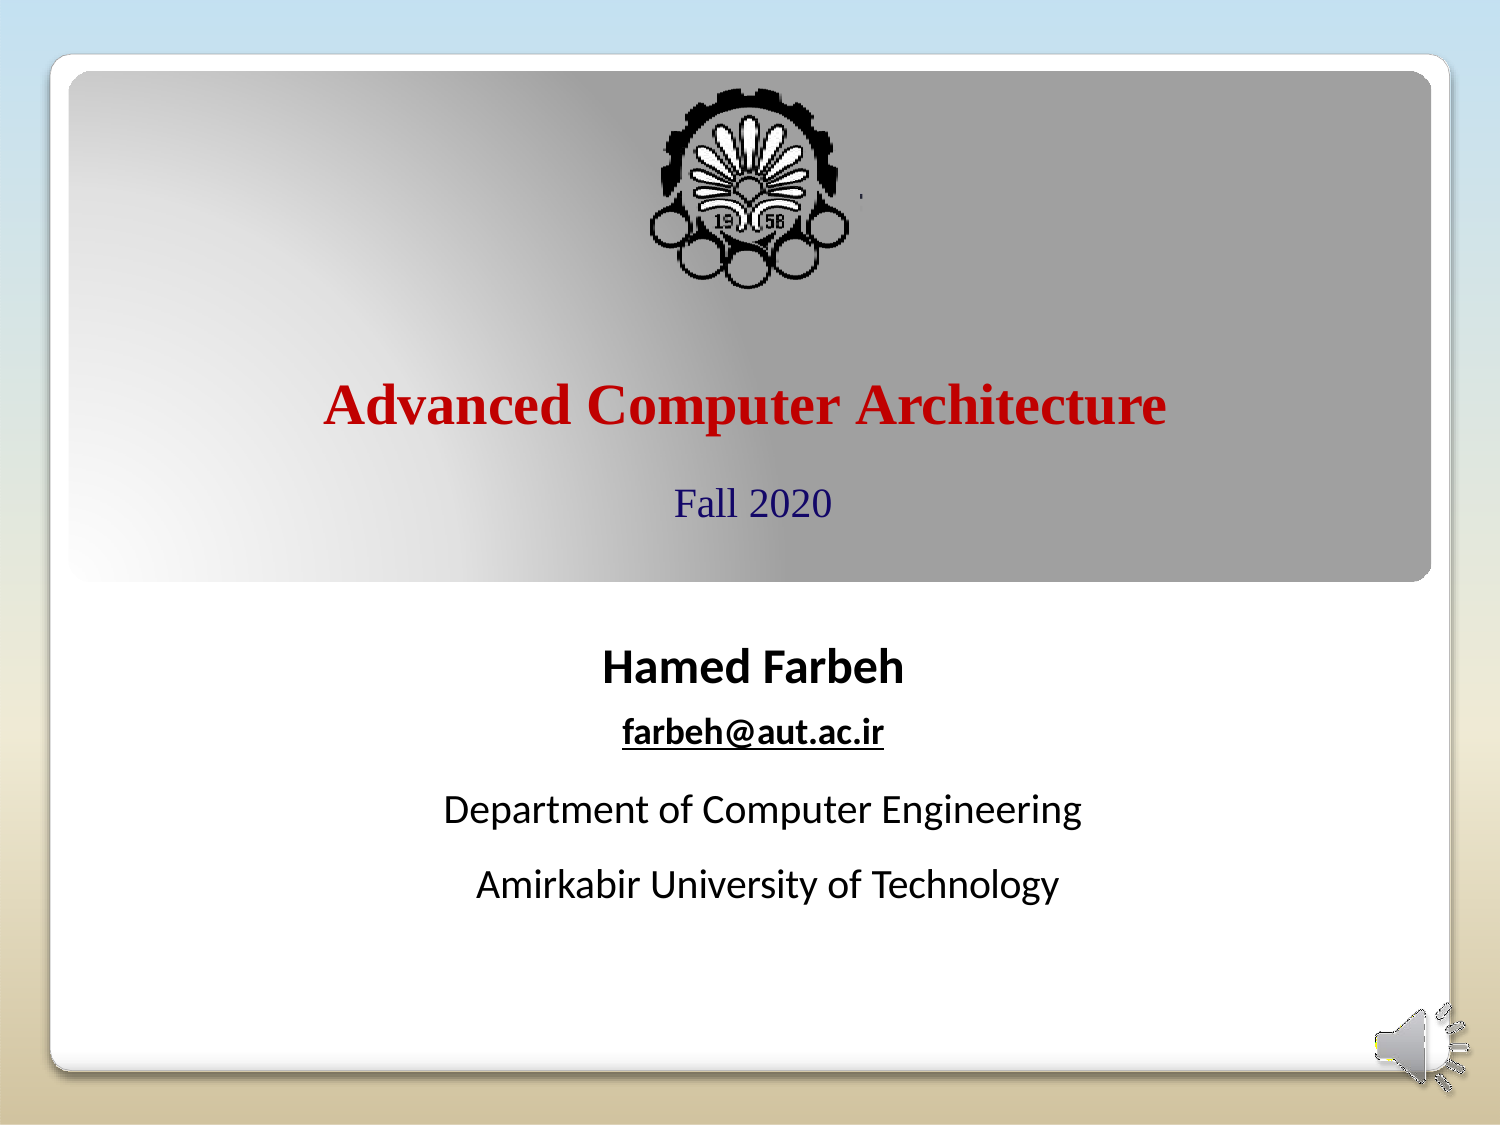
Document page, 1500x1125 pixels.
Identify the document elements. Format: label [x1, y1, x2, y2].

text_box [637, 78, 1476, 1101]
text_box [0, 0, 1500, 1125]
